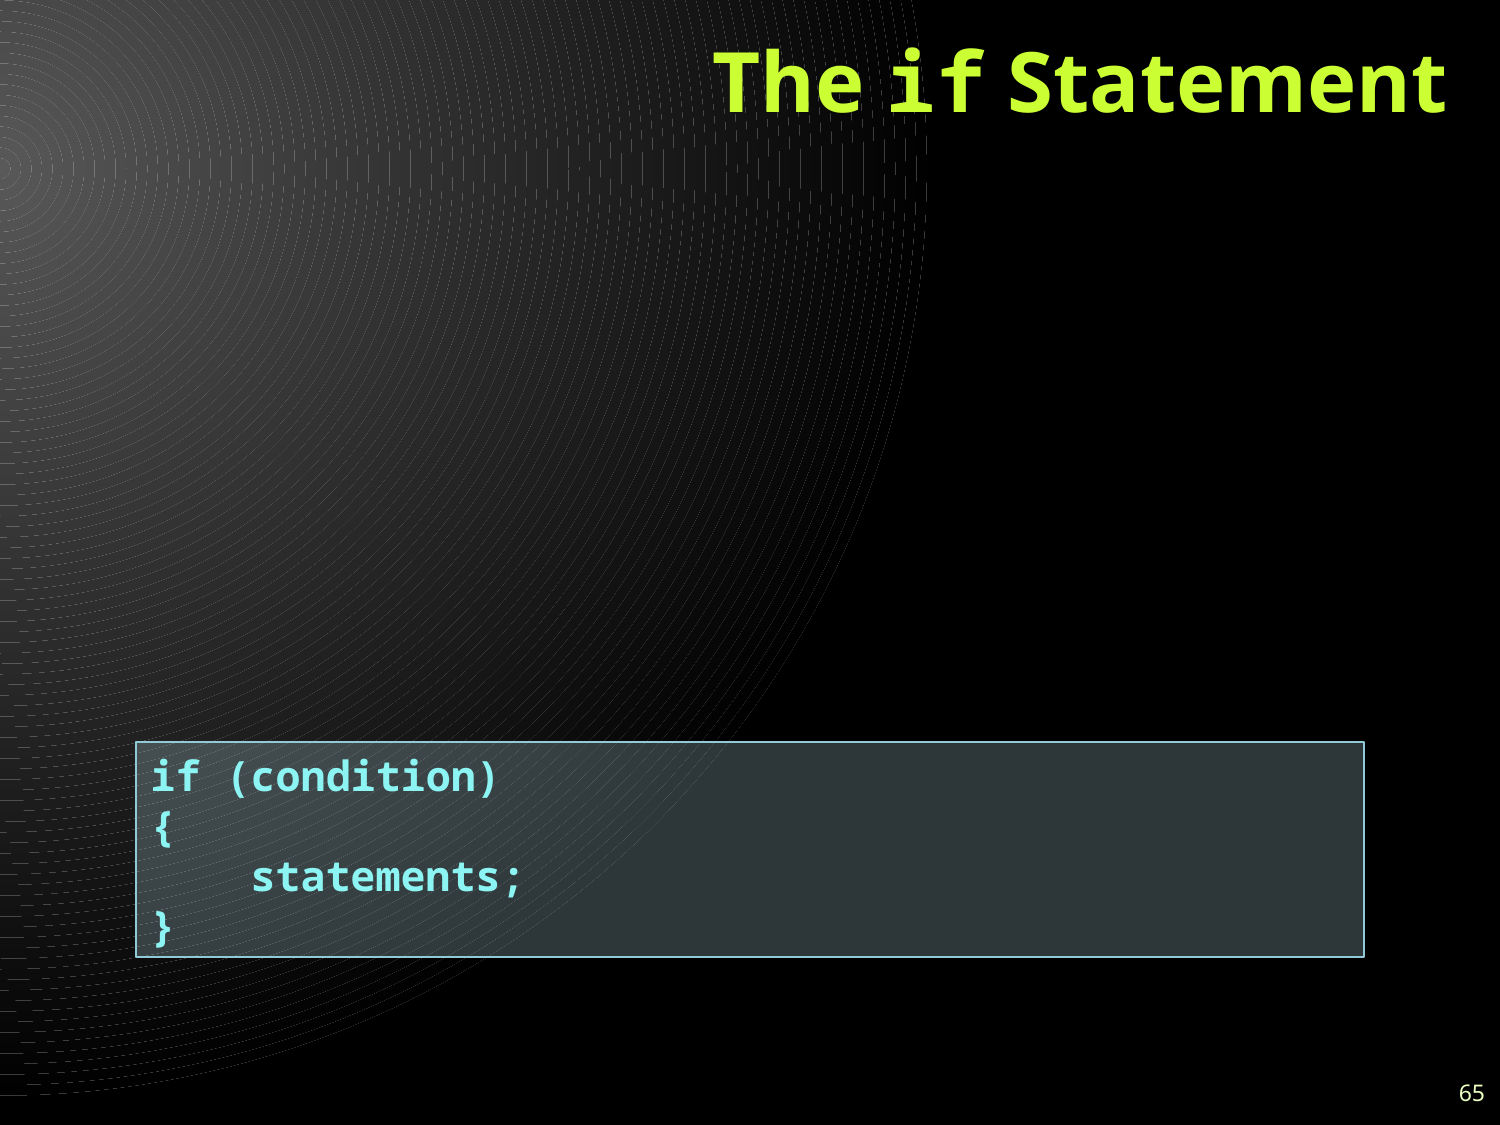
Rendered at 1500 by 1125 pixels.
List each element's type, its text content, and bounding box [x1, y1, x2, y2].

title The if Statement [300, 12, 1463, 163]
text_box if (condition) { statements; } [135, 742, 1365, 958]
slide_number 65 [1425, 1074, 1500, 1113]
